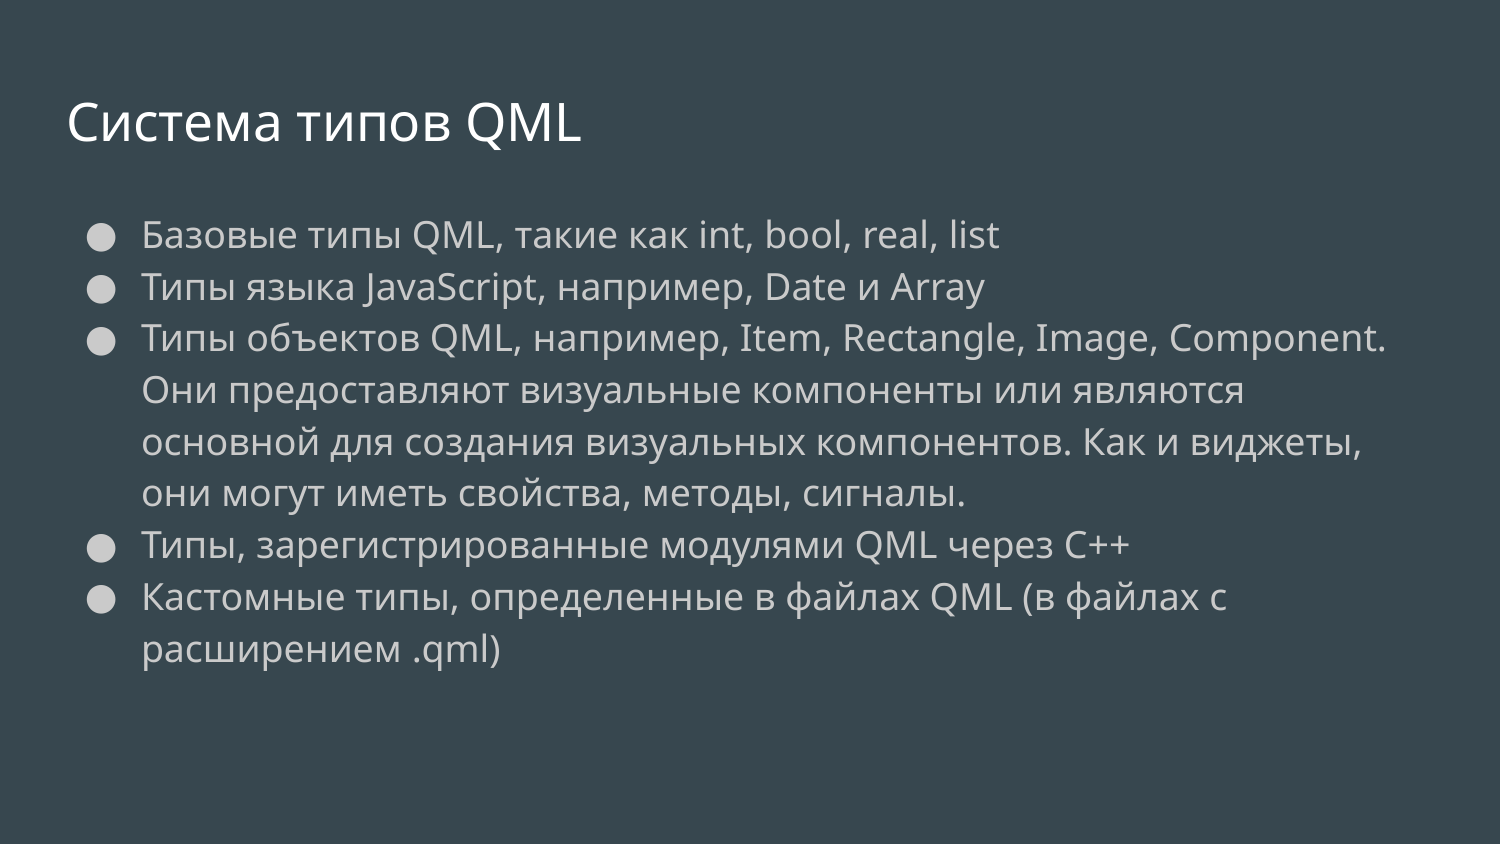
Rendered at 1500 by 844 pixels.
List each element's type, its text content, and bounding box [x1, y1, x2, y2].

list Базовые типы QML, такие как int, bool, real, list Типы языка JavaScript, например, Date и Array Типы объектов QML, например, Item, Rectangle, Image, Component. Они предоставляют визуальные компоненты или являются основной для создания визуальных компонентов. Как и виджеты, они могут иметь свойства, методы, сигналы. Типы, зарегистрированные модулями QML через C++ Кастомные типы, определенные в файлах QML (в файлах с расширением .qml) [51, 189, 1449, 750]
title Система типов QML [51, 72, 1449, 167]
